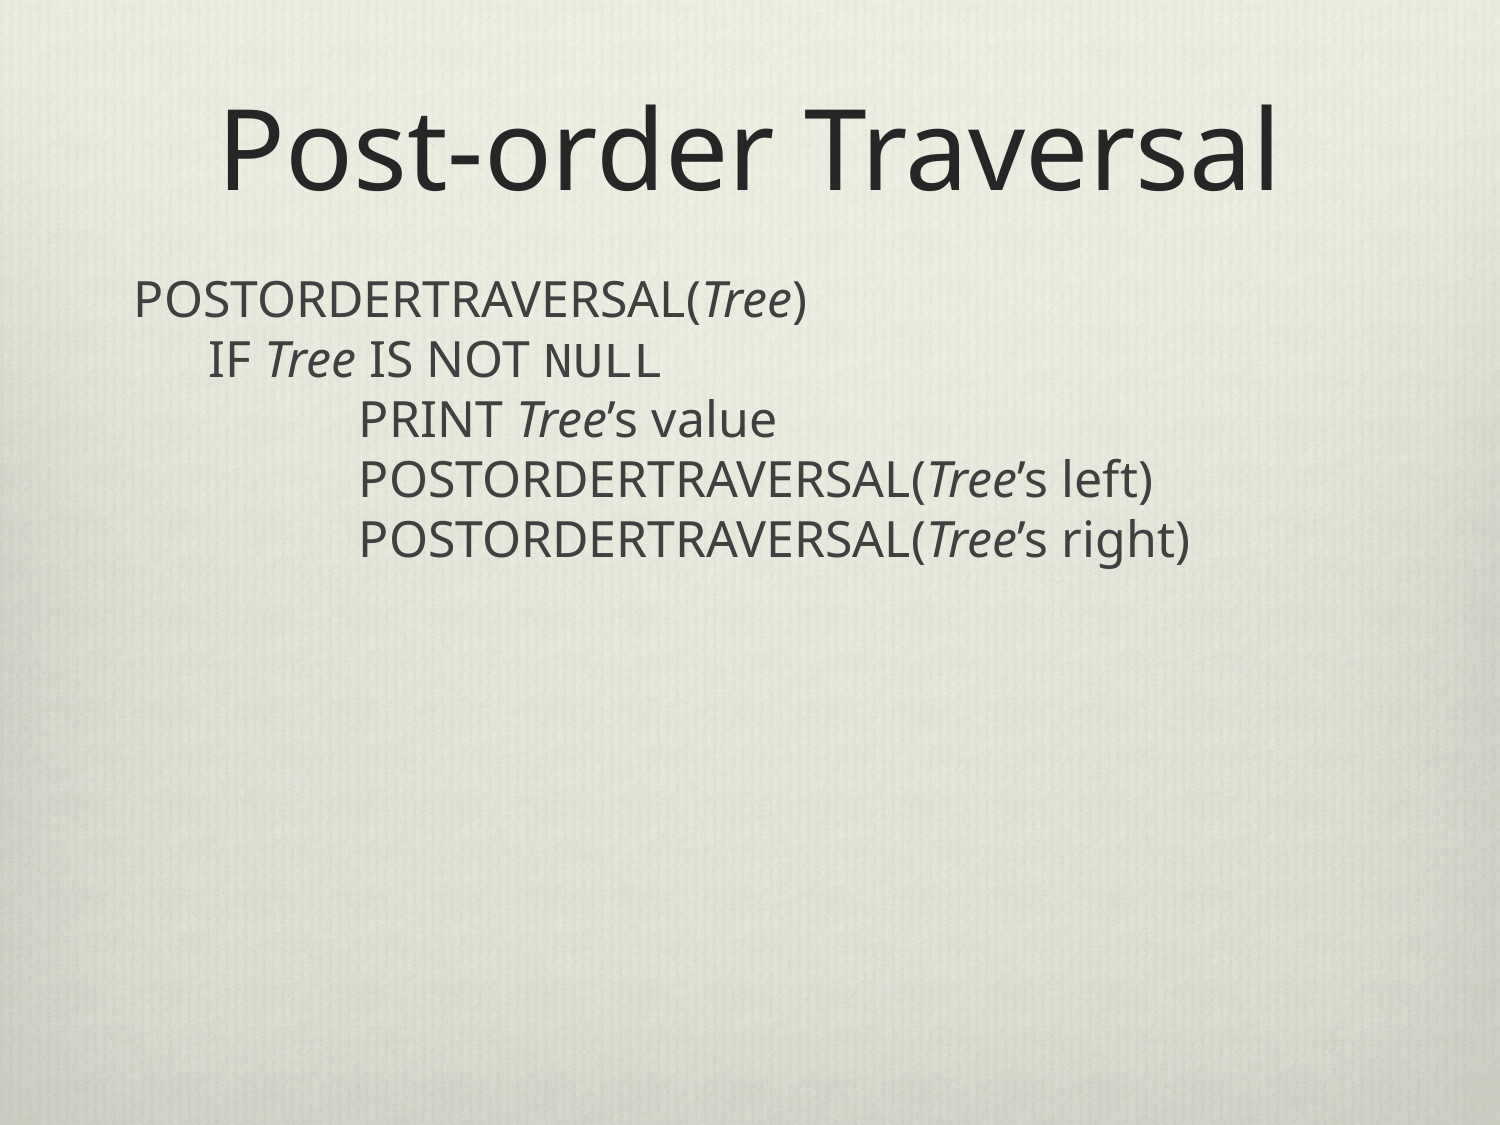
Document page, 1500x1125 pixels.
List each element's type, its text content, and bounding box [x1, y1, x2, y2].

list PostOrderTraversal(Tree) IF Tree IS NOT NULL PRINT Tree’s value PostOrderTraversal(Tree’s left) PostOrderTraversal(Tree’s right) [118, 260, 1382, 1011]
title Post-order Traversal [118, 51, 1382, 240]
